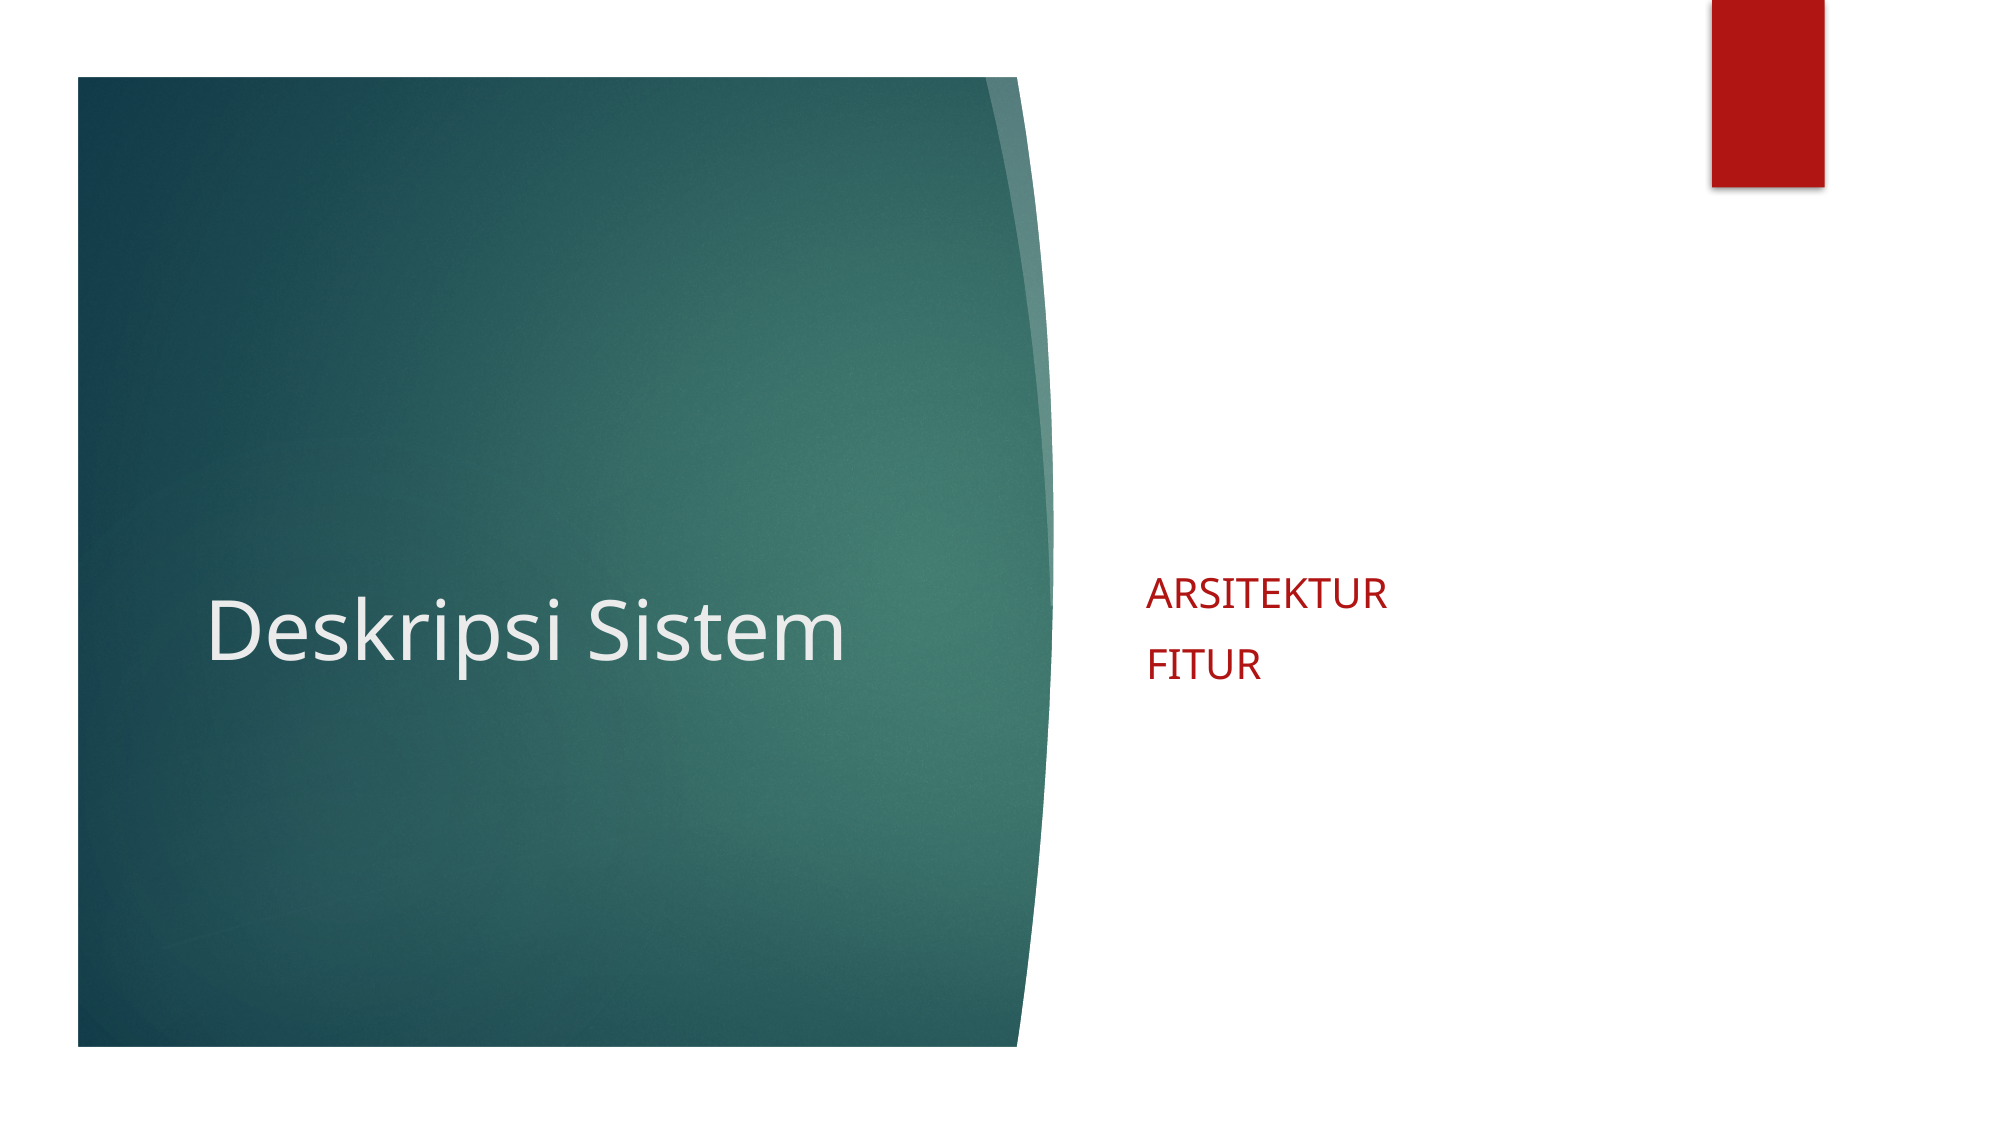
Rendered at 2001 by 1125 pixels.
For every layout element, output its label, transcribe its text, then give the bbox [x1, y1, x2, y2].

list Arsitektur Fitur [1131, 439, 1748, 815]
title Deskripsi Sistem [189, 439, 902, 815]
